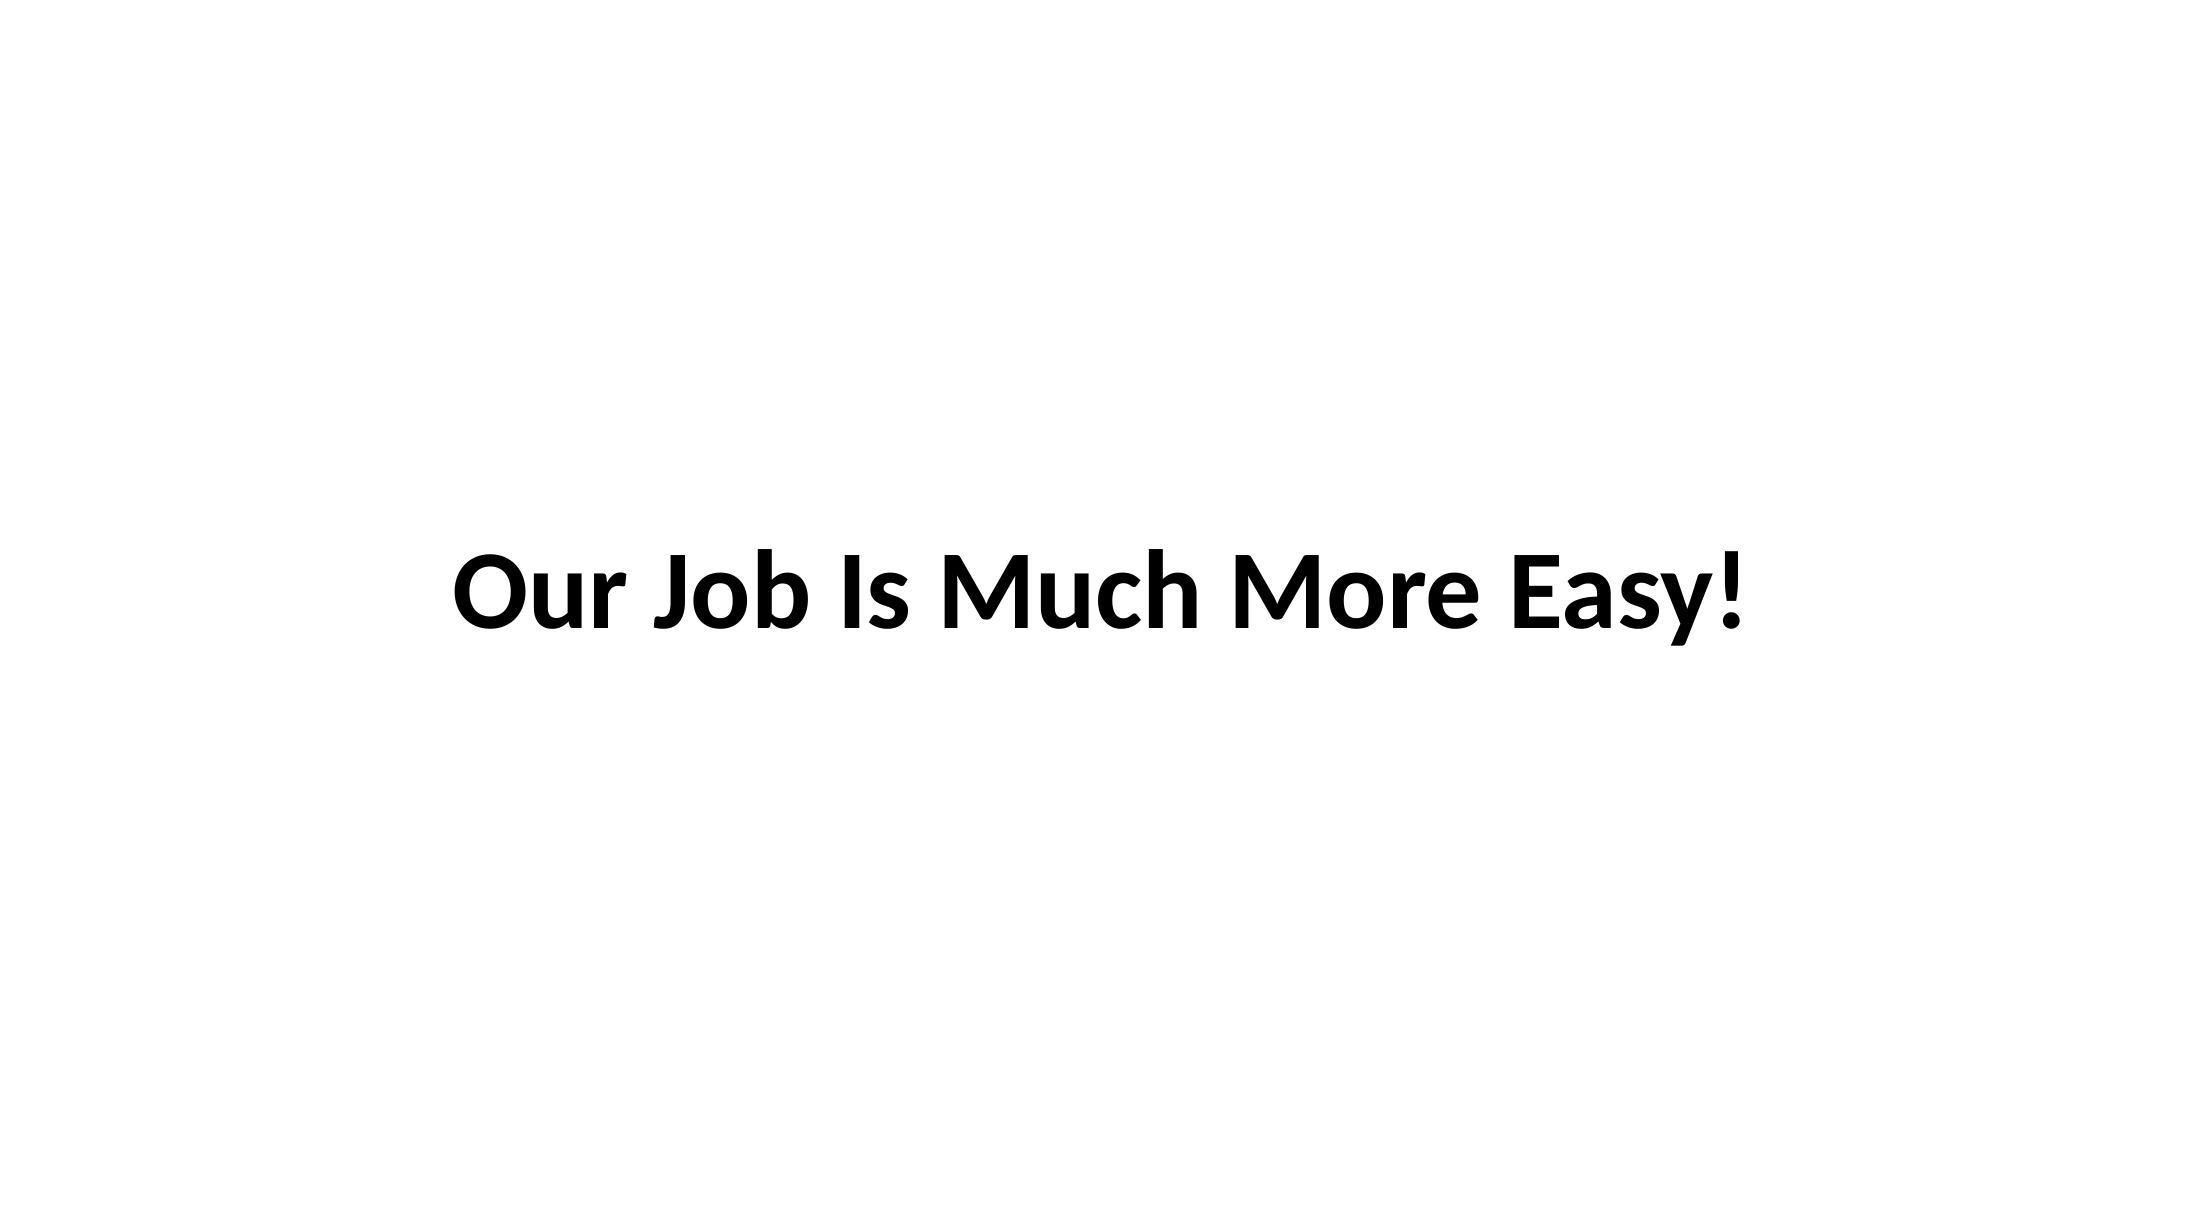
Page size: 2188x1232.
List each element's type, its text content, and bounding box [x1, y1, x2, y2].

title Our Job Is Much More Easy! [452, 515, 1771, 709]
